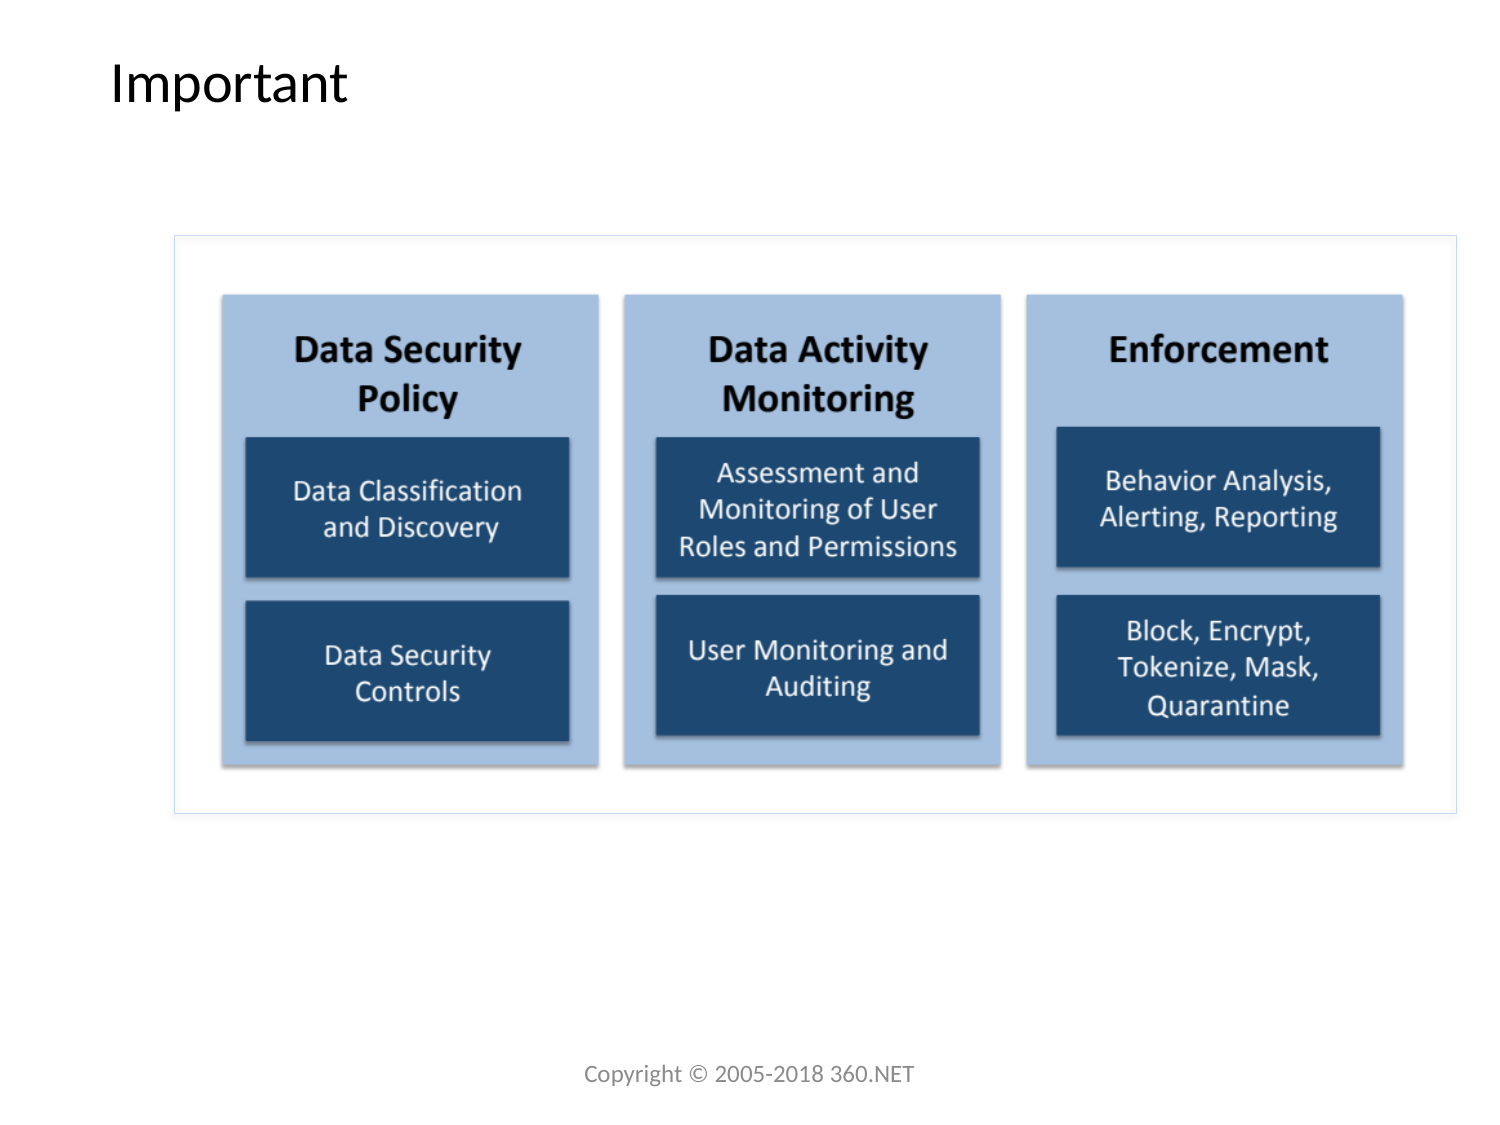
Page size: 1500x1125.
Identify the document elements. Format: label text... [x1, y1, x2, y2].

picture [216, 283, 1410, 779]
footer Copyright © 2005-2018 360.NET [512, 1042, 988, 1103]
text_box Important [95, 36, 780, 122]
text_box [174, 235, 1457, 814]
